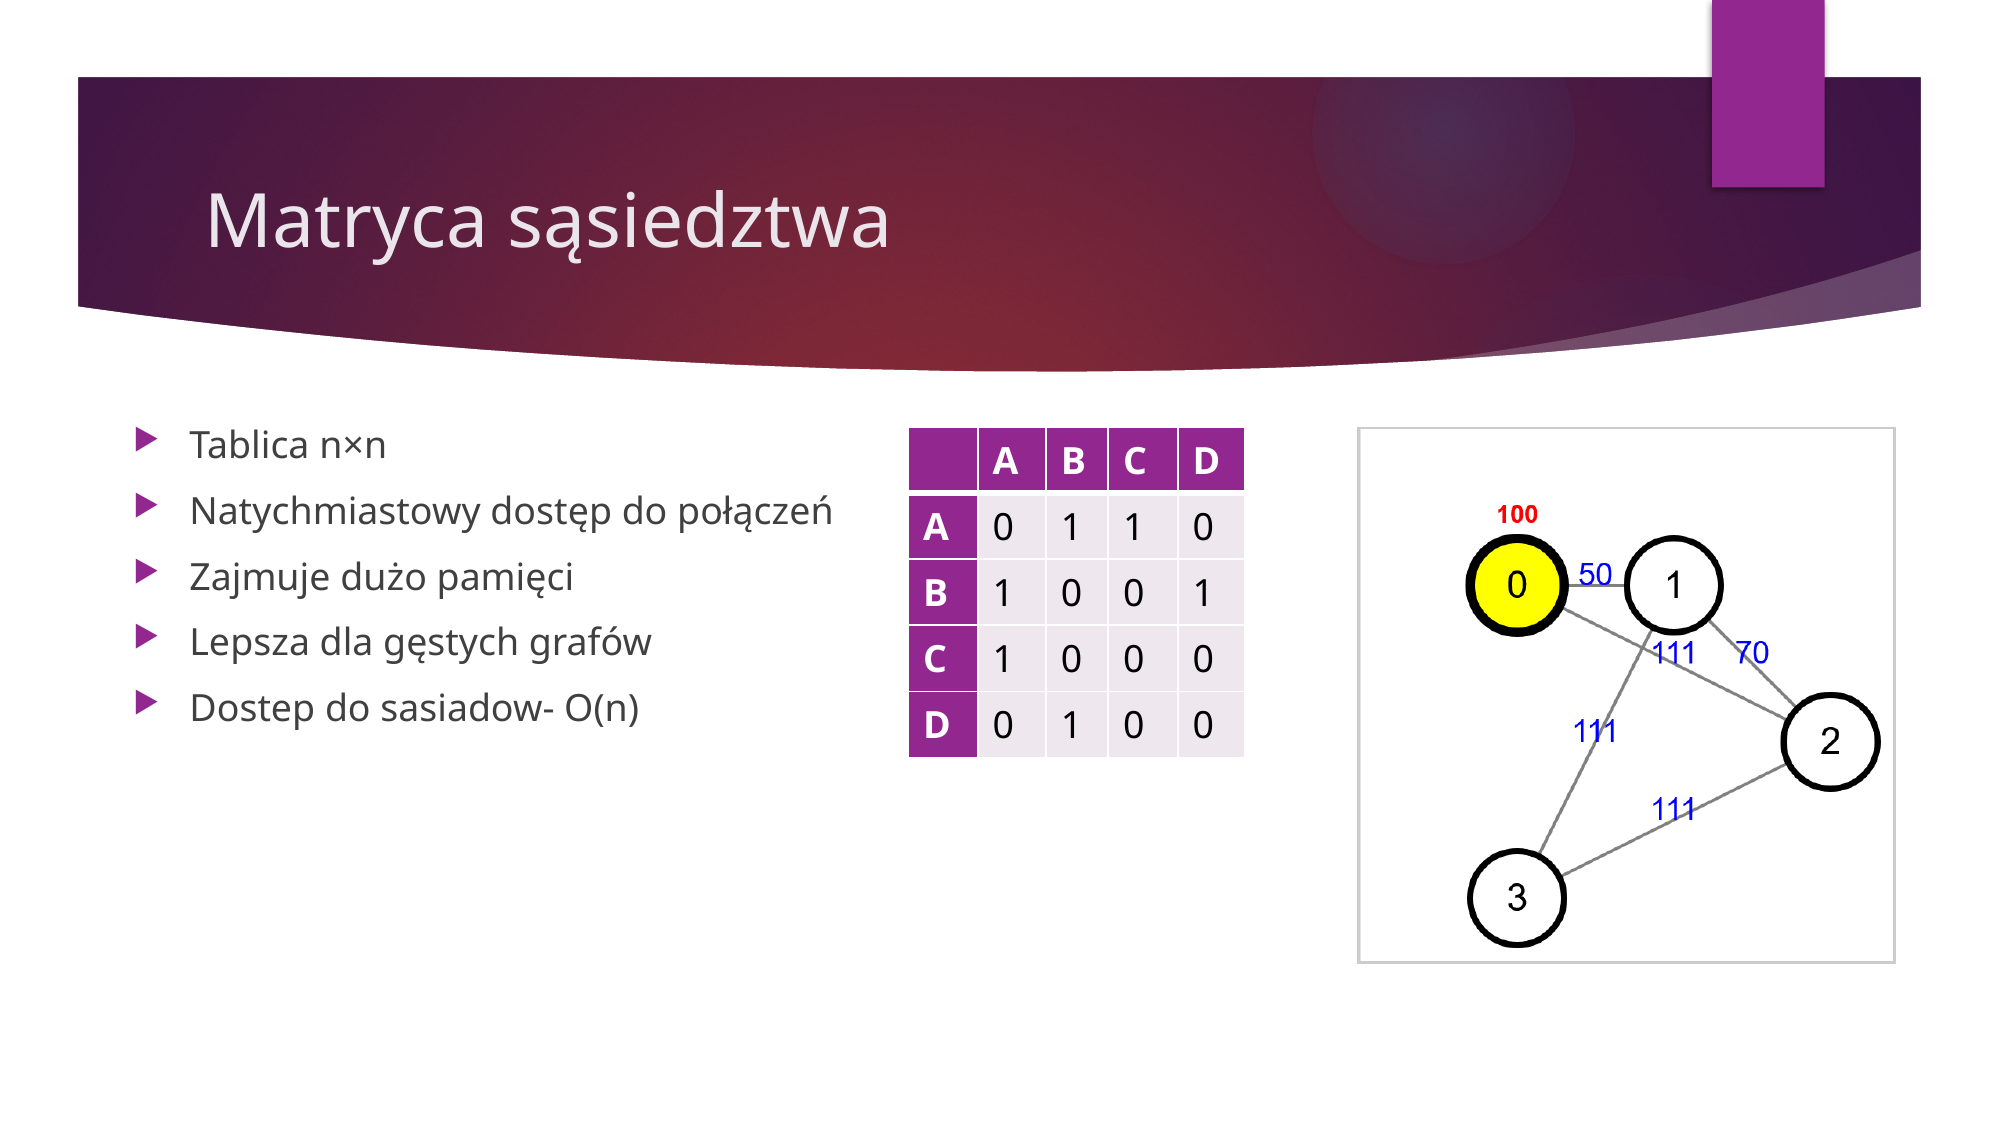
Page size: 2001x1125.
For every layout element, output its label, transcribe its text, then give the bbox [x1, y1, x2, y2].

table_cell 0 [1179, 626, 1244, 691]
table_cell 0 [1179, 692, 1244, 757]
picture [1357, 426, 1896, 965]
table_cell 0 [1047, 560, 1107, 624]
table_cell 1 [979, 560, 1045, 624]
table_cell A [909, 496, 977, 558]
title Matryca sąsiedztwa [189, 159, 1627, 276]
table_cell 1 [1047, 692, 1107, 757]
table_header C [1109, 428, 1177, 490]
table_cell B [909, 560, 977, 624]
table_cell 0 [1047, 626, 1107, 691]
list Tablica n×n Natychmiastowy dostęp do połączeń Zajmuje dużo pamięci Lepsza dla gęstych grafów Dostep do sasiadow- O(n) [118, 413, 910, 974]
table_cell 1 [1109, 496, 1177, 558]
table_cell C [909, 626, 977, 691]
table_header A [979, 428, 1045, 490]
table_header B [1047, 428, 1107, 490]
table_cell 0 [979, 496, 1045, 558]
table_cell 0 [1179, 496, 1244, 558]
table_header [909, 428, 977, 490]
table_header D [1179, 428, 1244, 490]
table_cell 0 [1109, 692, 1177, 757]
table_cell 0 [1109, 626, 1177, 691]
table_cell 1 [979, 626, 1045, 691]
table_cell 1 [1047, 496, 1107, 558]
table_cell 0 [1109, 560, 1177, 624]
table_cell D [909, 692, 977, 757]
table_cell 0 [979, 692, 1045, 757]
table_cell 1 [1179, 560, 1244, 624]
